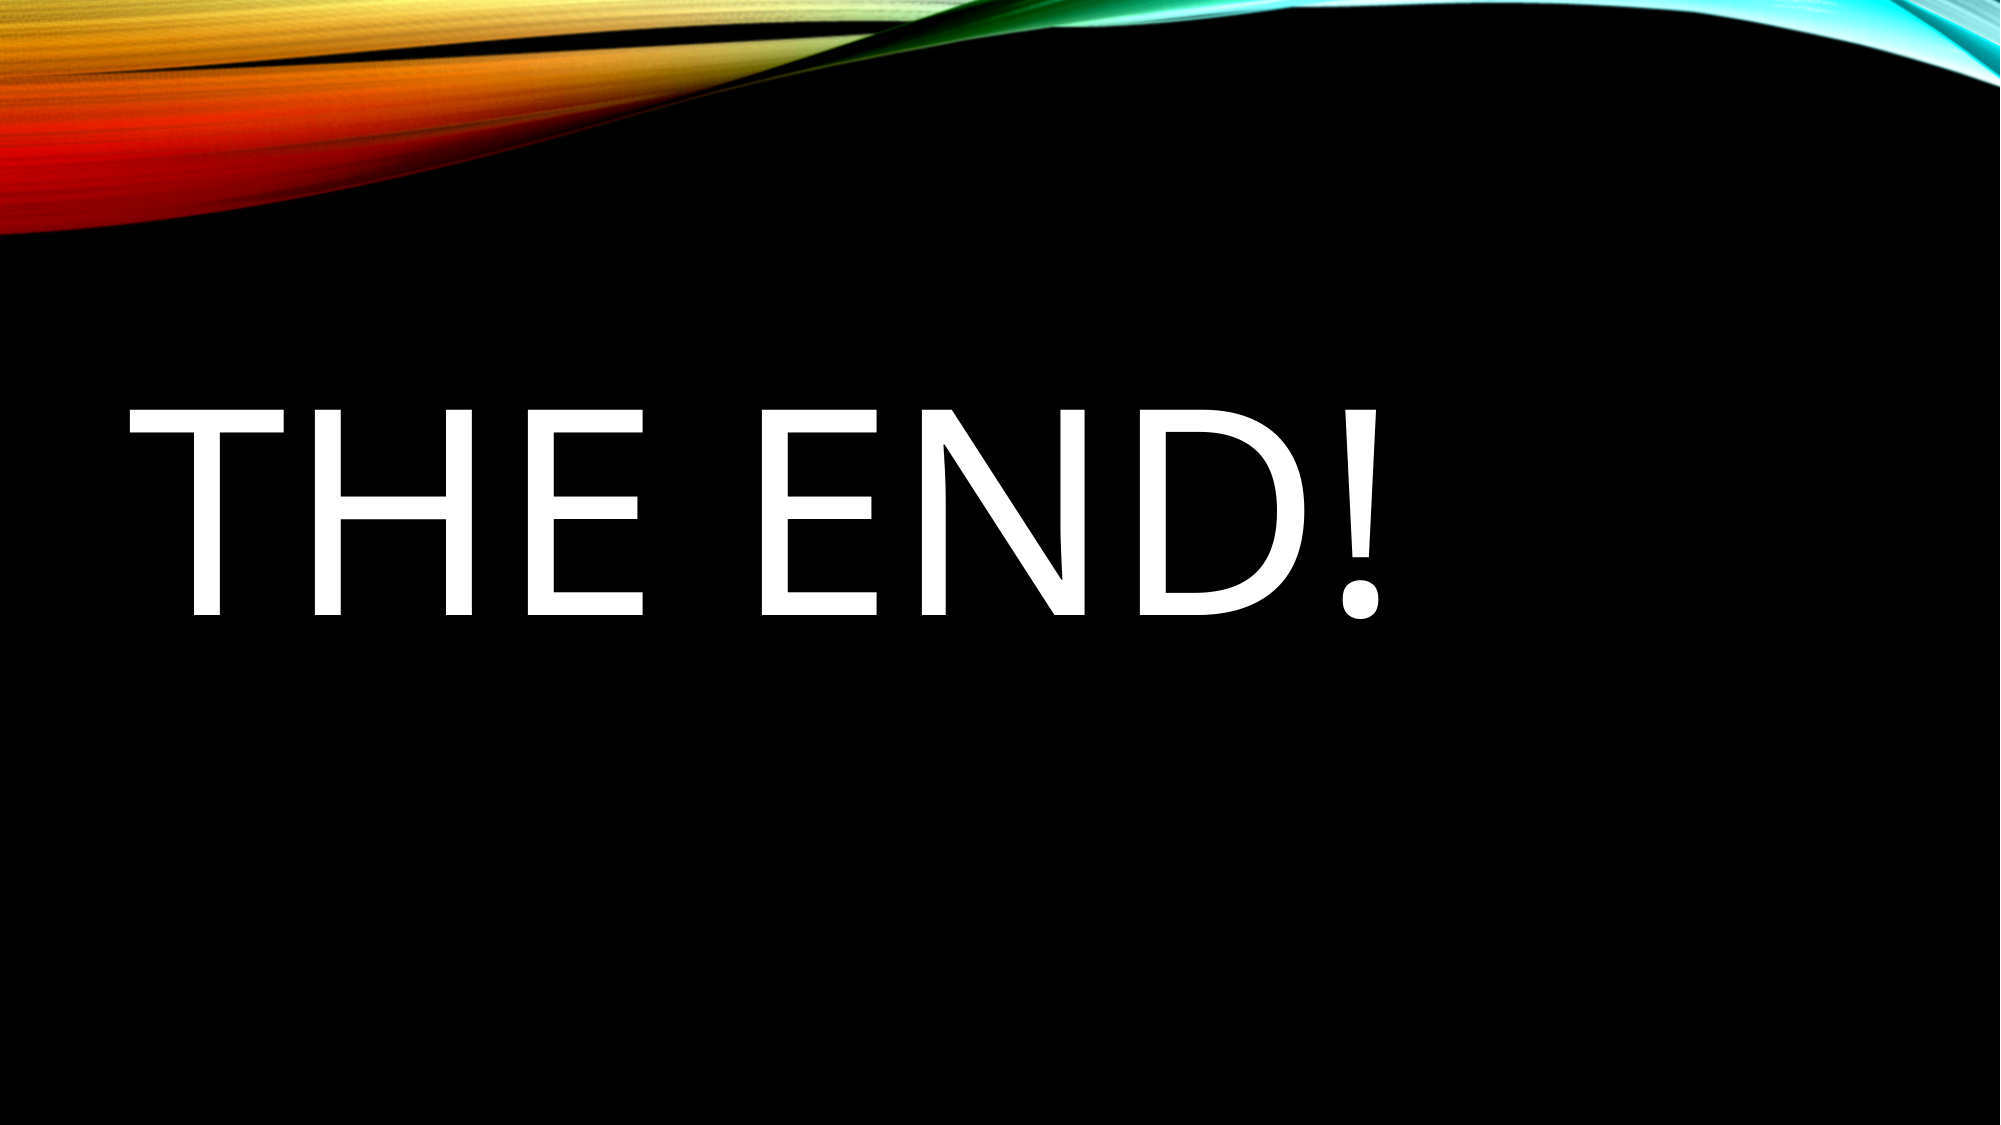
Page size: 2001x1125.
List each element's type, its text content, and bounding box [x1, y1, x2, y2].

picture [0, 0, 2000, 237]
list THE END! [112, 360, 1888, 1021]
